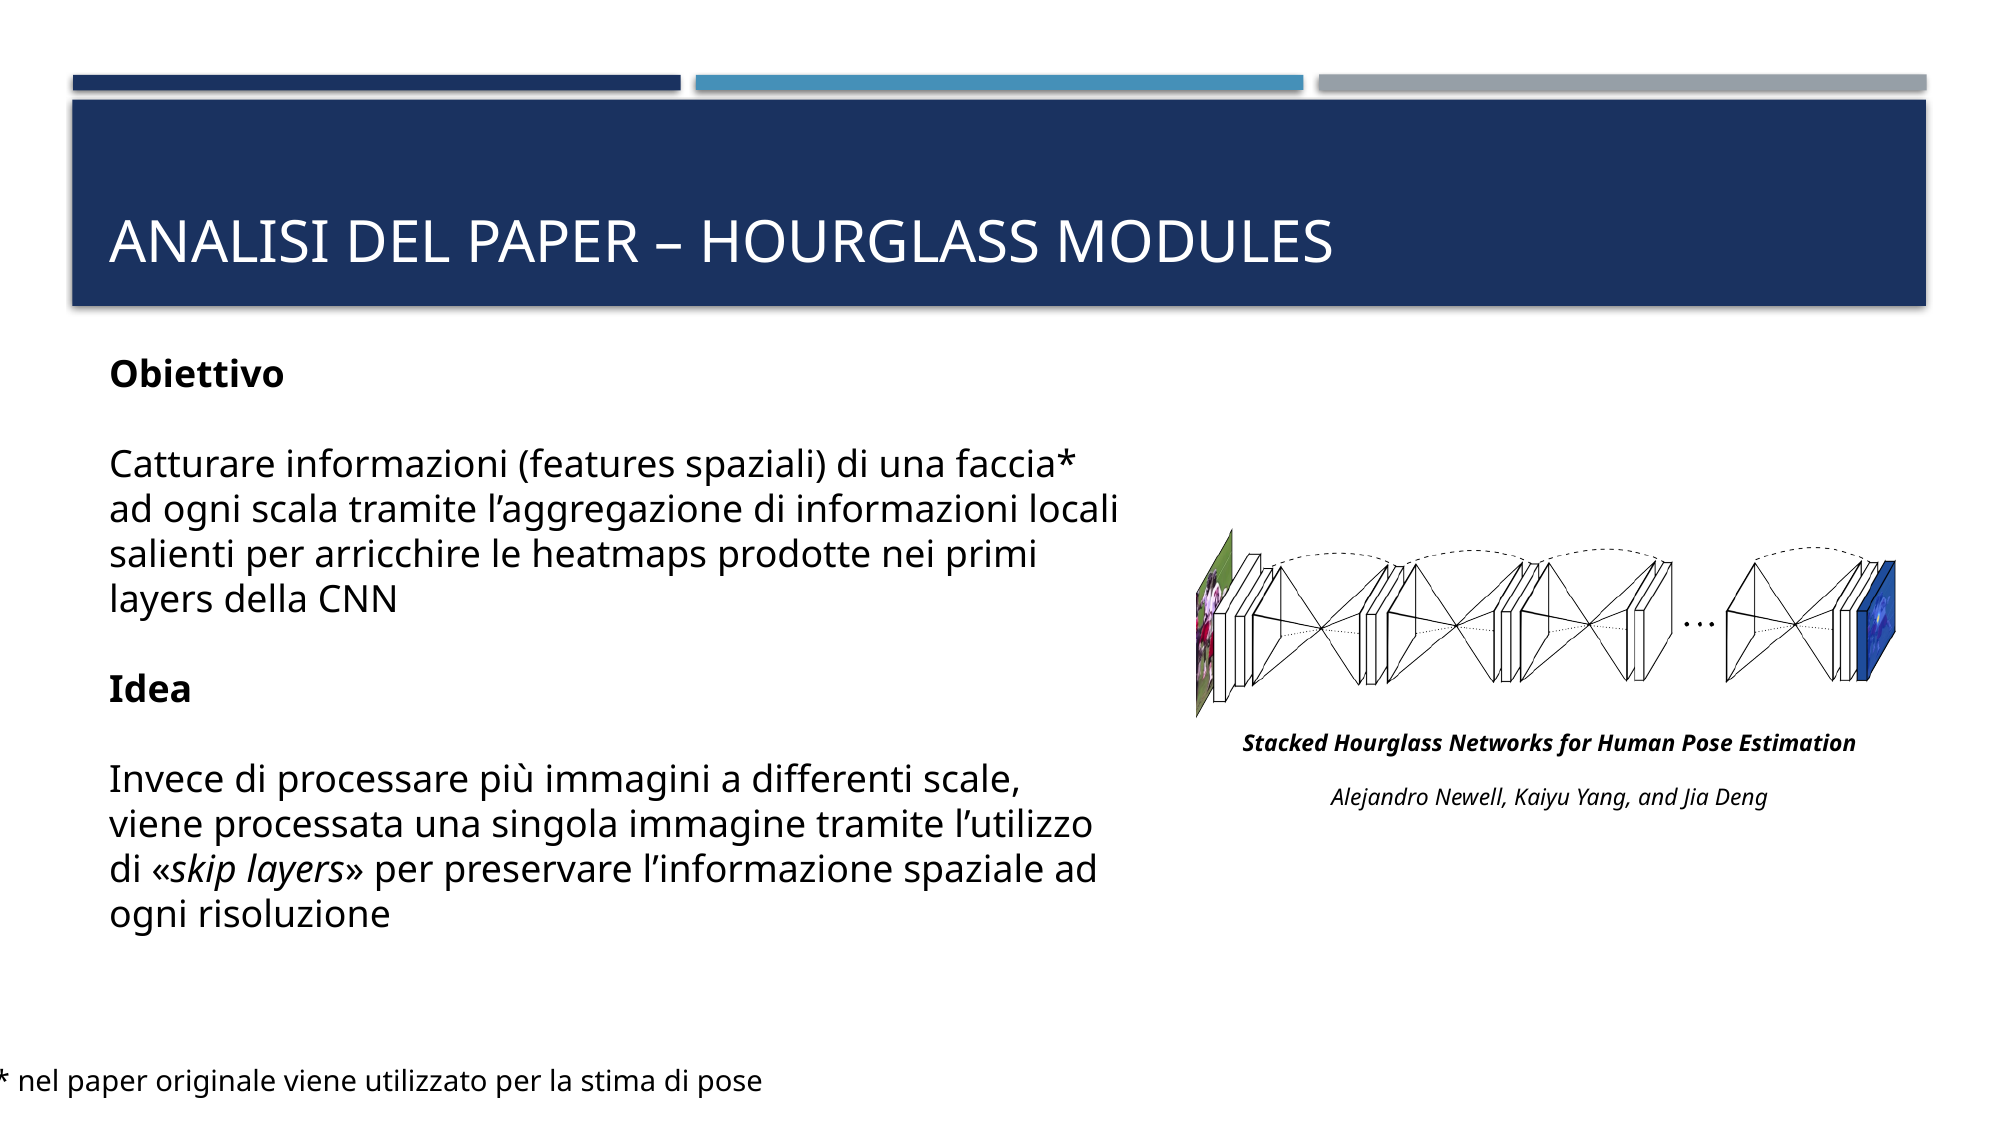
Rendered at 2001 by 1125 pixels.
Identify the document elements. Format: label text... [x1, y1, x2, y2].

text_box Stacked Hourglass Networks for Human Pose Estimation Alejandro Newell, Kaiyu Yang, and Jia Deng [1115, 720, 1984, 818]
picture [1195, 513, 1905, 721]
text_box * nel paper originale viene utilizzato per la stima di pose [0, 1054, 920, 1105]
text_box Obiettivo Catturare informazioni (features spaziali) di una faccia* ad ogni scala tramite l’aggregazione di informazioni locali salienti per arricchire le heatmaps prodotte nei primi layers della CNN Idea Invece di processare più immagini a differenti scale, viene processata una singola immagine tramite l’utilizzo di «skip layers» per preservare l’informazione spaziale ad ogni risoluzione [94, 342, 1136, 1077]
title ANALISI DEL PAPER – HOURGLASS MODULES [94, 119, 1904, 282]
